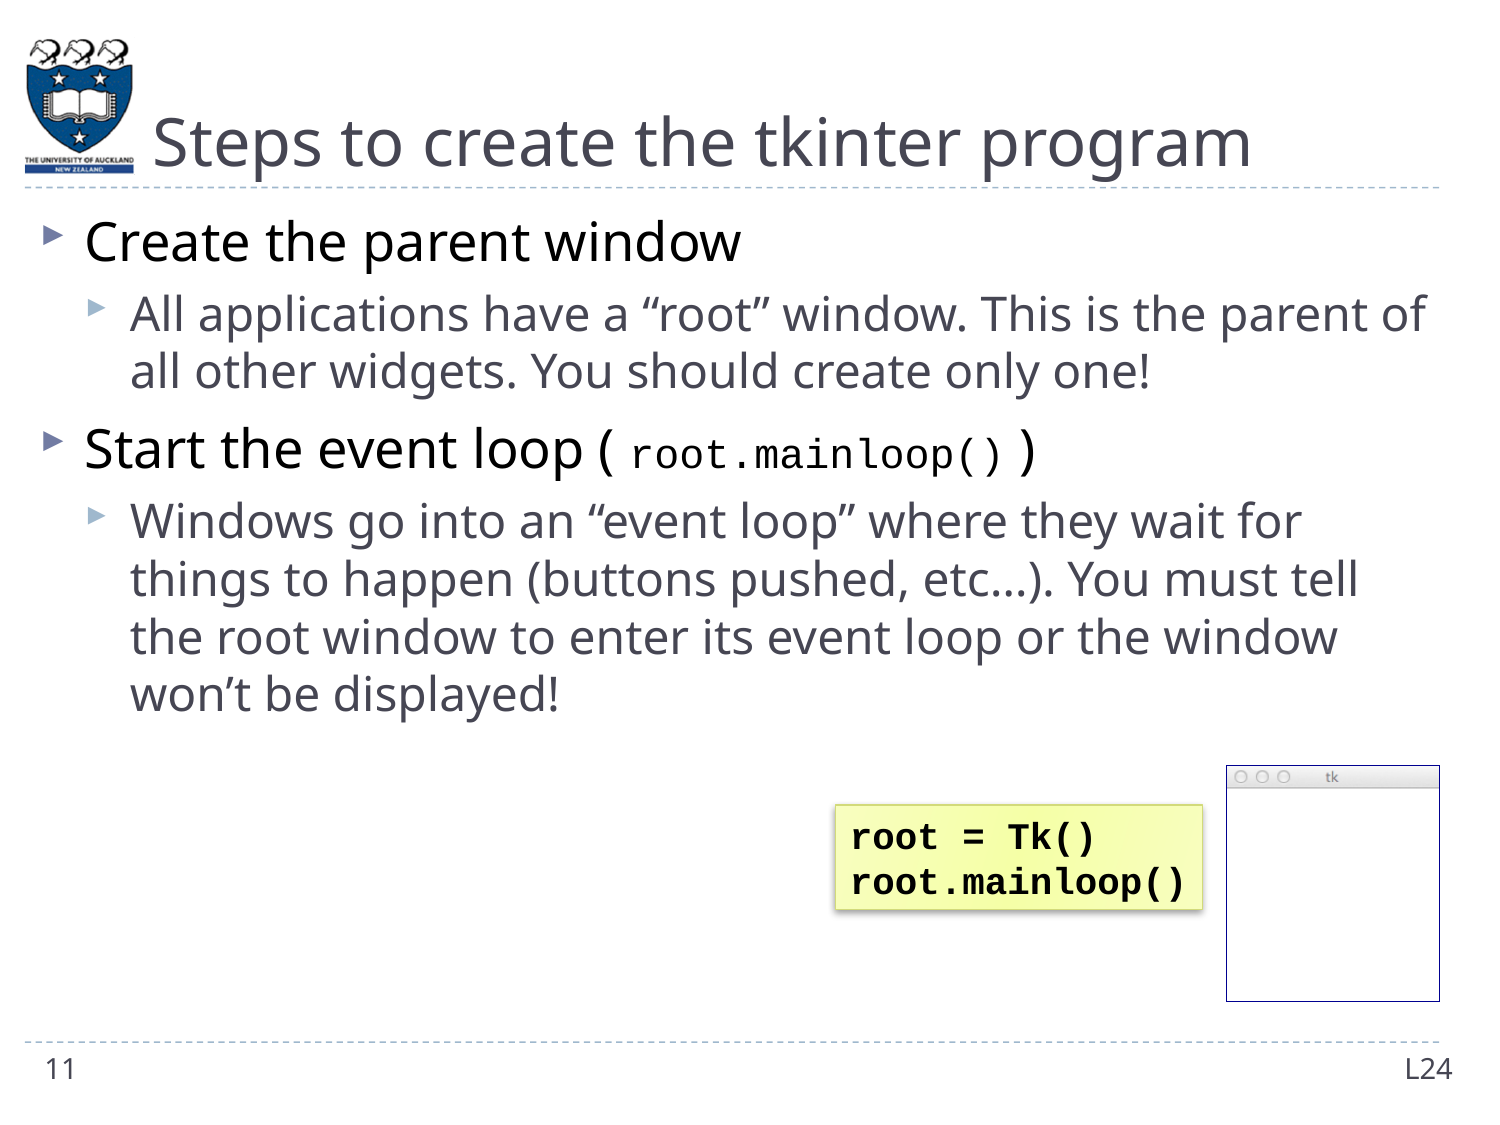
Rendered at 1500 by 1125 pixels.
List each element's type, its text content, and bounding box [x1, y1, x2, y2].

picture [1226, 765, 1440, 1002]
picture [24, 37, 135, 175]
list Create the parent window All applications have a “root” window. This is the parent of all other widgets. You should create only one! Start the event loop ( root.mainloop() ) Windows go into an “event loop” where they wait for things to happen (buttons pushed, etc…). You must tell the root window to enter its event loop or the window won’t be displayed! [24, 200, 1463, 1081]
text_box root = Tk() root.mainloop() [835, 804, 1203, 910]
slide_number 11 [29, 1042, 355, 1103]
title Steps to create the tkinter program [137, 24, 1460, 188]
slide_number L24 [1092, 1042, 1468, 1103]
